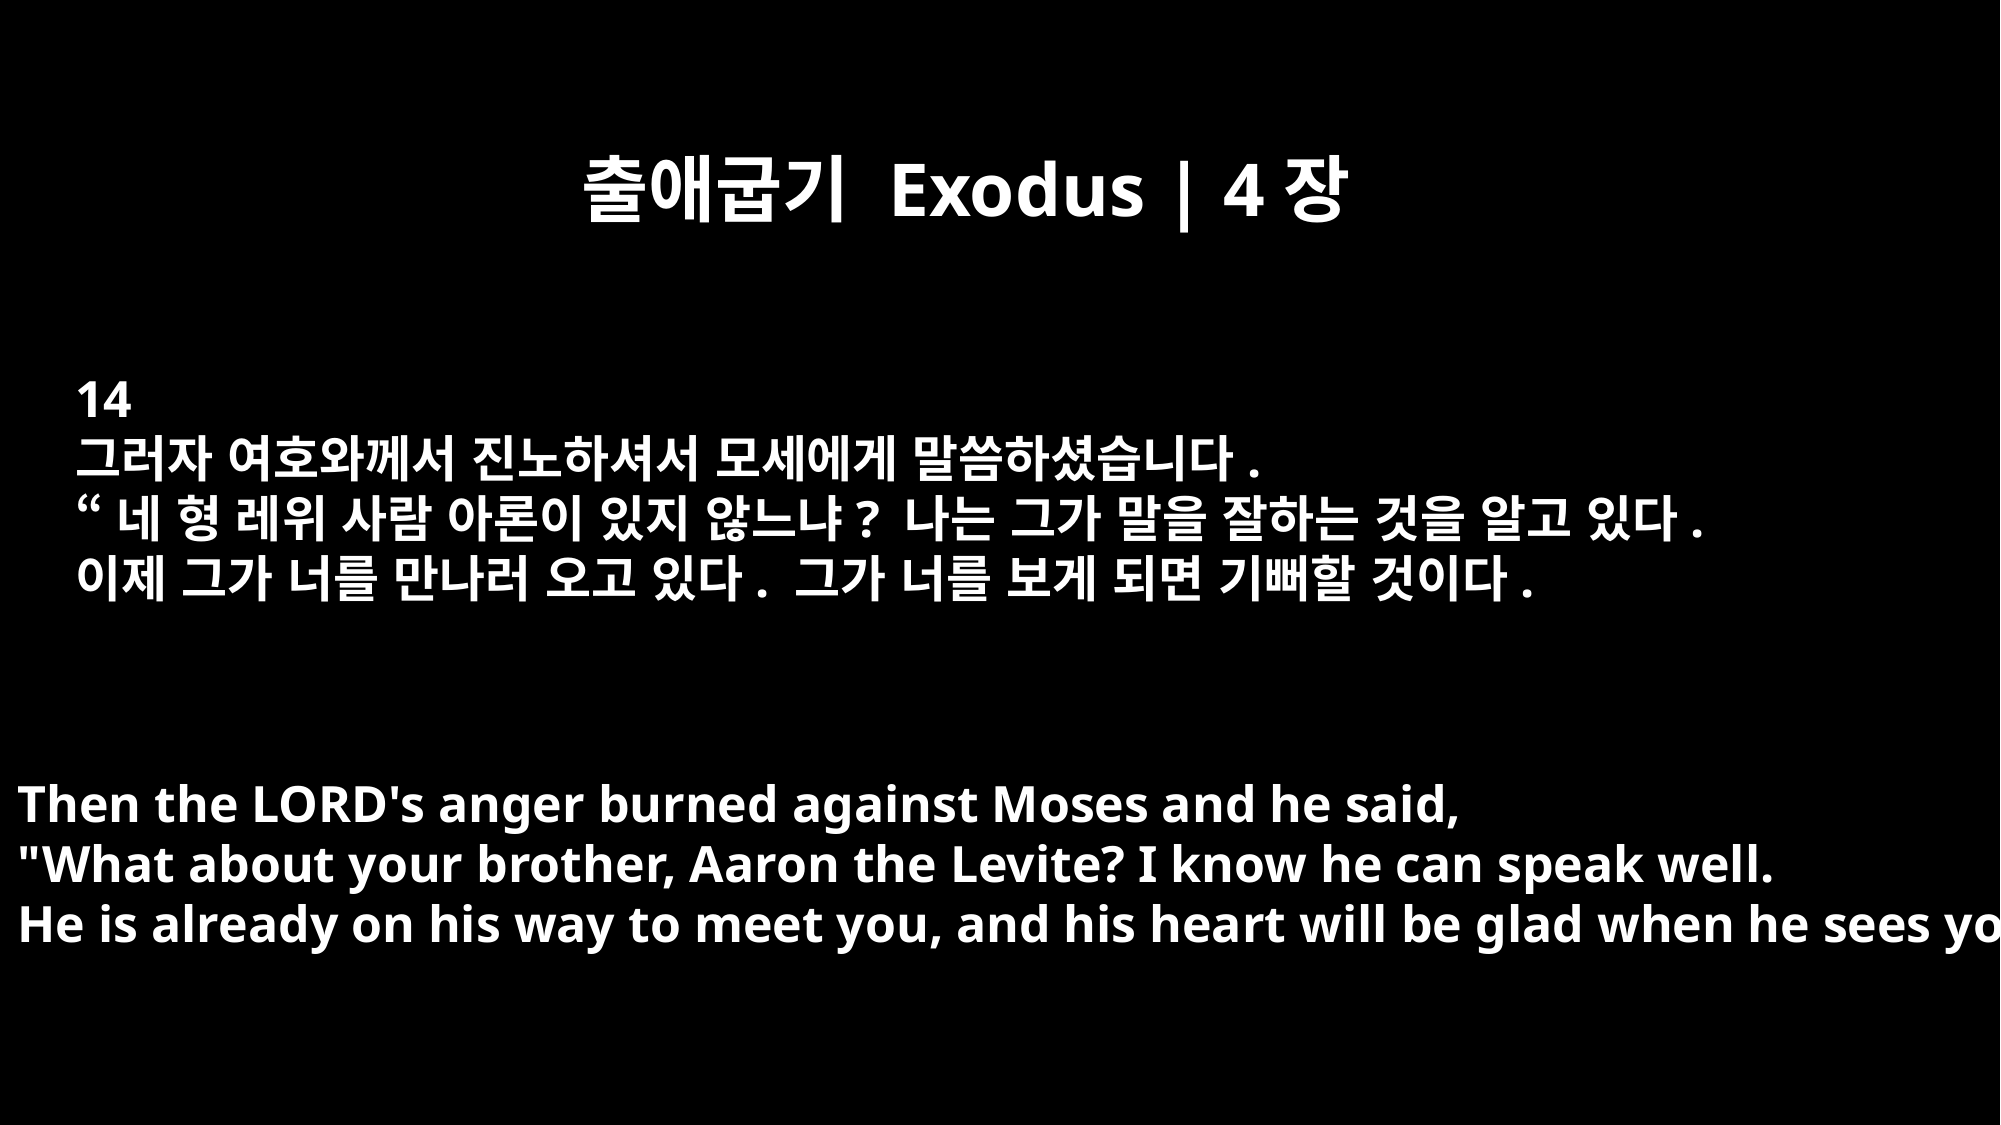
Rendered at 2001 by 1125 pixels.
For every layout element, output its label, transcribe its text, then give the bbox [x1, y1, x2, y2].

text_box 14 그러자 여호와께서 진노하셔서 모세에게 말씀하셨습니다. “네 형 레위 사람 아론이 있지 않느냐? 나는 그가 말을 잘하는 것을 알고 있다. 이제 그가 너를 만나러 오고 있다. 그가 너를 보게 되면 기뻐할 것이다. [60, 359, 1720, 615]
text_box 출애굽기 Exodus | 4장 [566, 136, 1366, 239]
text_box Then the LORD's anger burned against Moses and he said, "What about your brother, Aaron the Levite? I know he can speak well. He is already on his way to meet you, and his heart will be glad when he sees you. [3, 764, 2000, 960]
